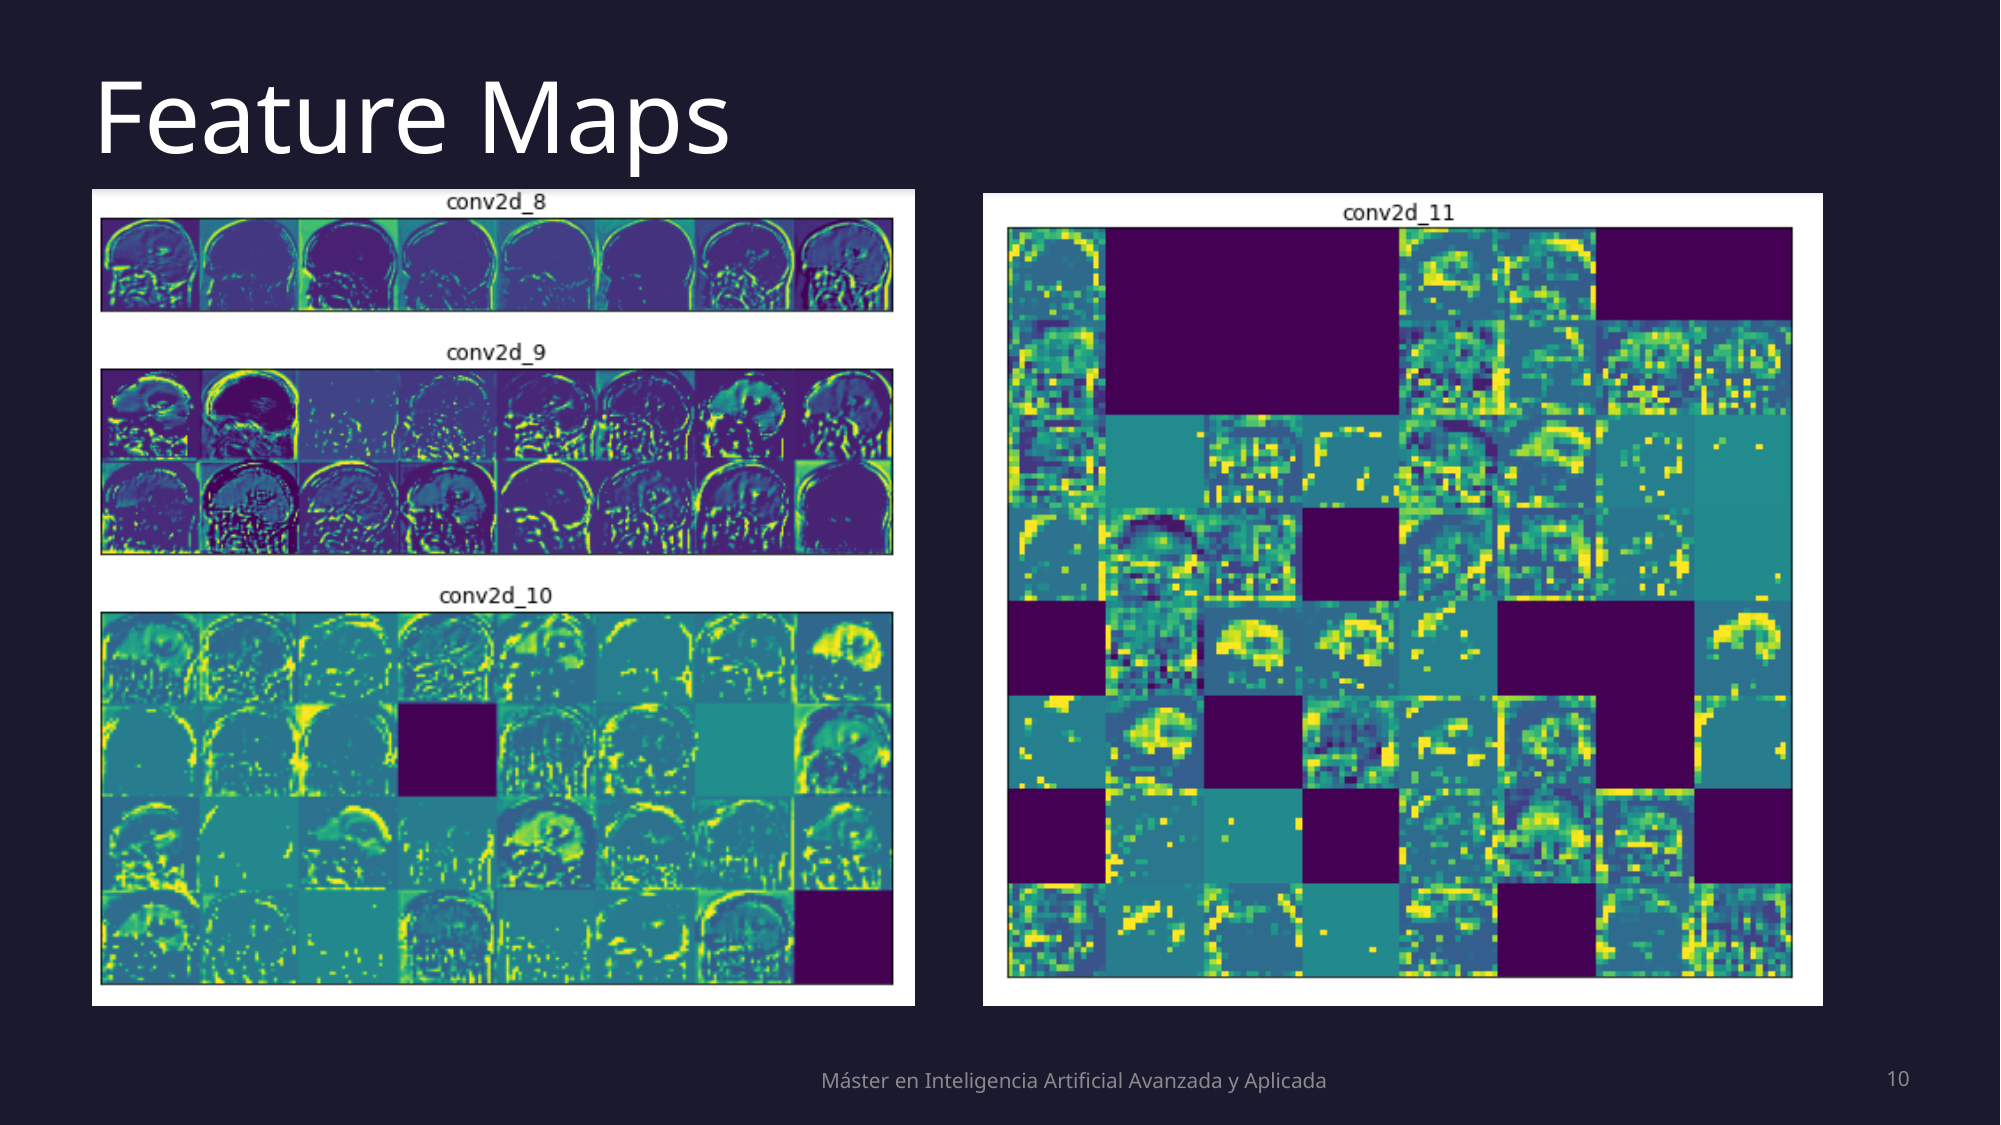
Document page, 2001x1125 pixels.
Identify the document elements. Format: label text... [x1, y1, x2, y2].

title Feature Maps [92, 67, 1750, 324]
picture [982, 193, 1823, 1006]
slide_number 10 [1632, 1067, 1910, 1093]
footer Máster en Inteligencia Artificial Avanzada y Aplicada [551, 1067, 1598, 1093]
picture [92, 189, 915, 1006]
